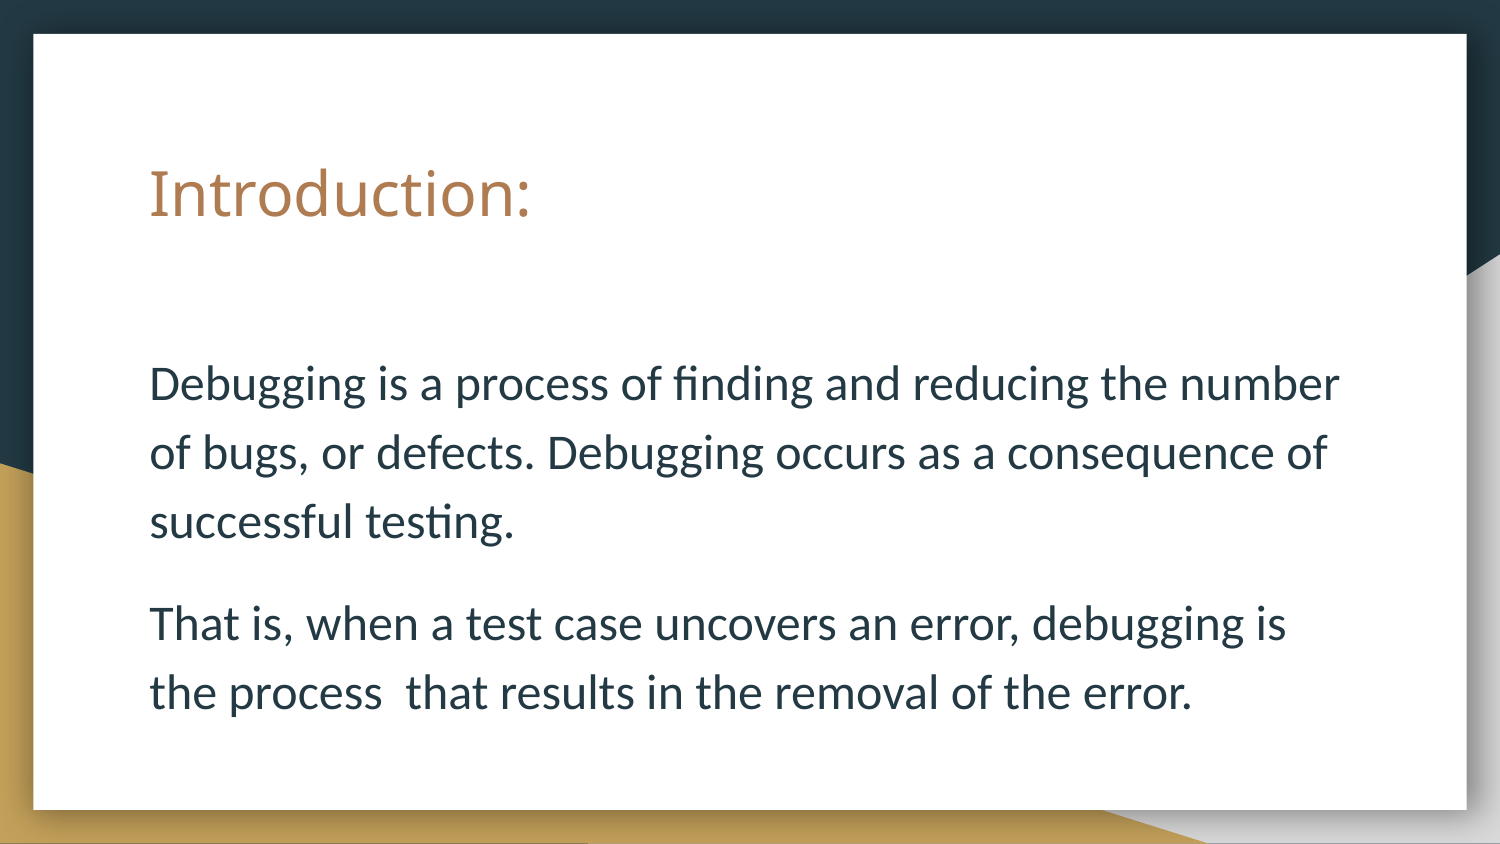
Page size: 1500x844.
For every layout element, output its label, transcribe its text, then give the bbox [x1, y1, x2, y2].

list Debugging is a process of finding and reducing the number of bugs, or defects. Debugging occurs as a consequence of successful testing. That is, when a test case uncovers an error, debugging is the process that results in the removal of the error. [134, 326, 1366, 729]
title Introduction: [134, 138, 1366, 296]
